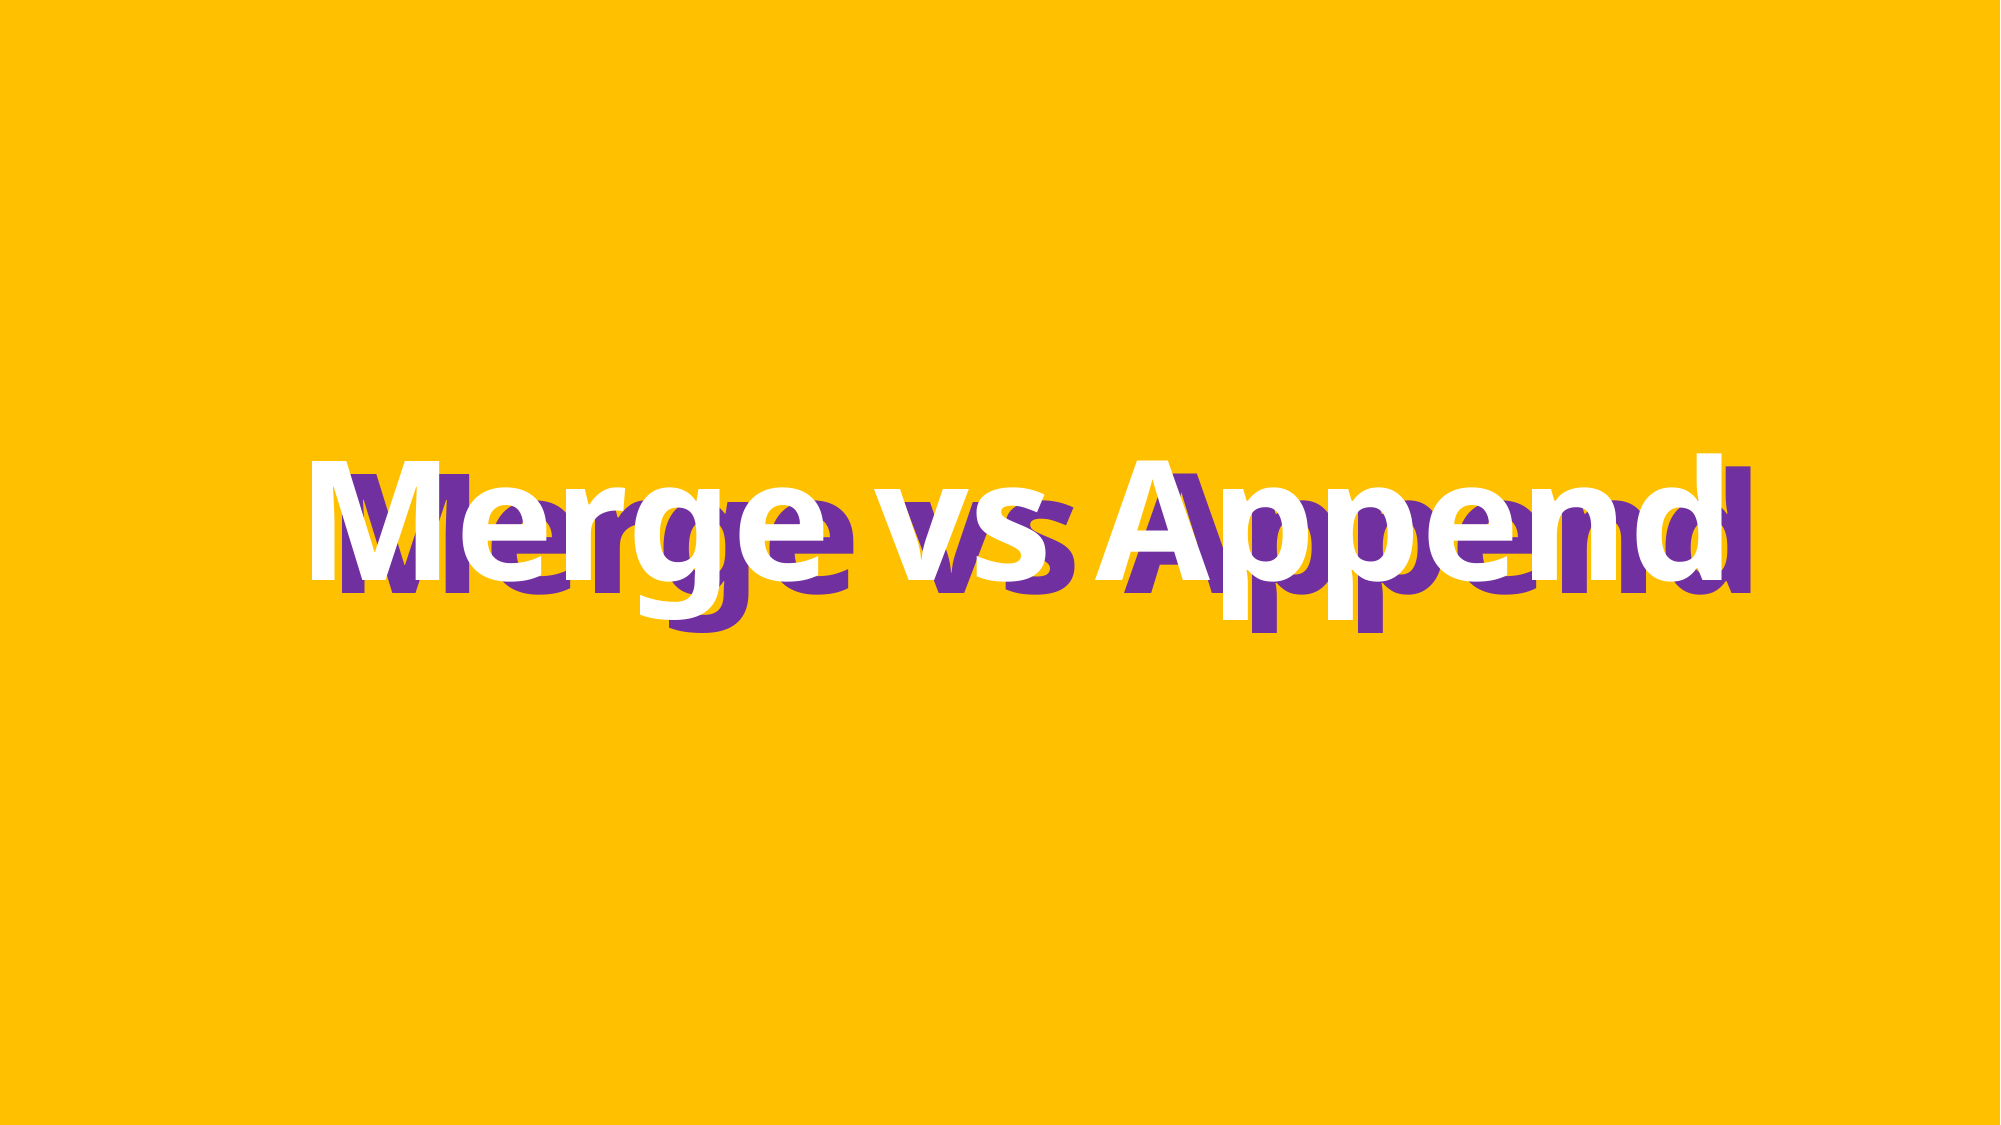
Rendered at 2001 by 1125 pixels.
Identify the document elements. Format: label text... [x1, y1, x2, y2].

text_box Merge vs Append [283, 406, 1751, 622]
text_box Merge vs Append [312, 419, 1822, 635]
